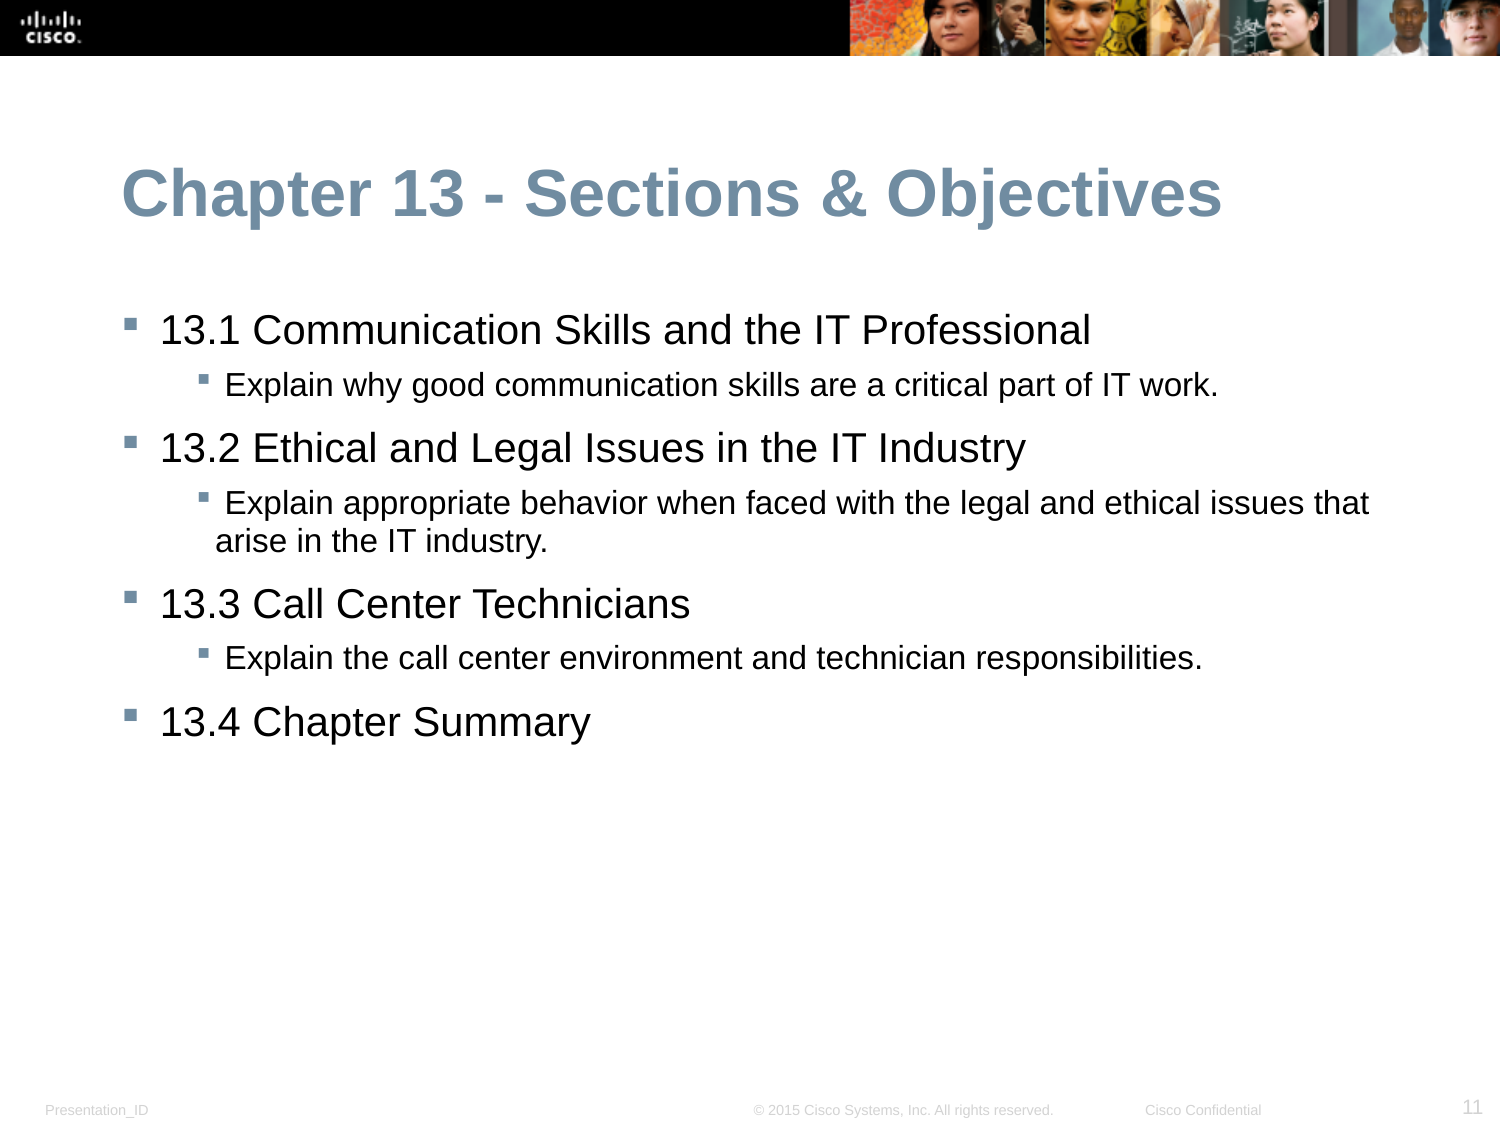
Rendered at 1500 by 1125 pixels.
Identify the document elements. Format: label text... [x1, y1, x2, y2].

title Chapter 13 - Sections & Objectives [107, 99, 1444, 238]
picture [0, 0, 1500, 56]
list 13.1 Communication Skills and the IT Professional Explain why good communication skills are a critical part of IT work. 13.2 Ethical and Legal Issues in the IT Industry Explain appropriate behavior when faced with the legal and ethical issues that arise in the IT industry. 13.3 Call Center Technicians Explain the call center environment and technician responsibilities. 13.4 Chapter Summary [107, 299, 1411, 998]
